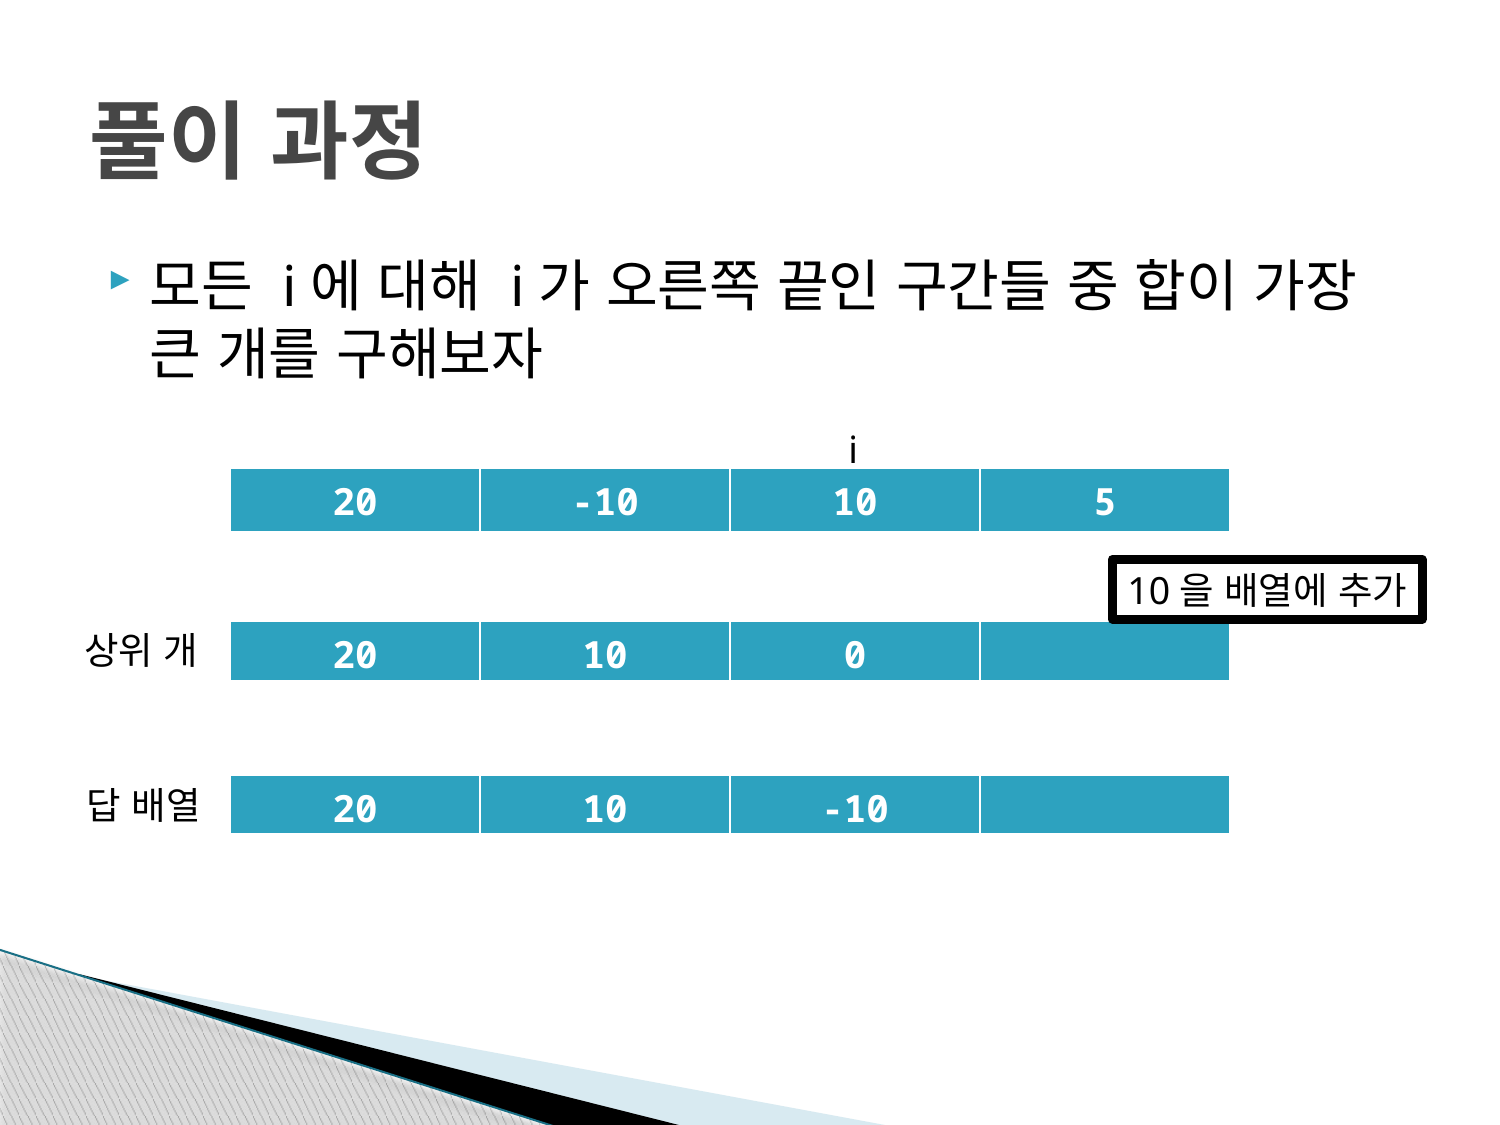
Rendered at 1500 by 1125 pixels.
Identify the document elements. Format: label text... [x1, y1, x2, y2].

table_header [981, 622, 1229, 680]
table_header 5 [981, 469, 1229, 531]
table_header [981, 776, 1229, 833]
table_header 10 [481, 622, 729, 680]
text_box 10을 배열에 추가 [1108, 555, 1427, 624]
table_header 20 [231, 776, 479, 833]
table_header -10 [731, 776, 979, 833]
table_header 20 [231, 622, 479, 680]
text_box 답 배열 [72, 775, 216, 835]
table_header 10 [731, 469, 979, 531]
table_header 0 [731, 622, 979, 680]
title 풀이 과정 [75, 45, 1425, 233]
table_header -10 [481, 469, 729, 531]
table_header 10 [481, 776, 729, 833]
text_box i [833, 419, 874, 479]
table_header 20 [231, 469, 479, 531]
